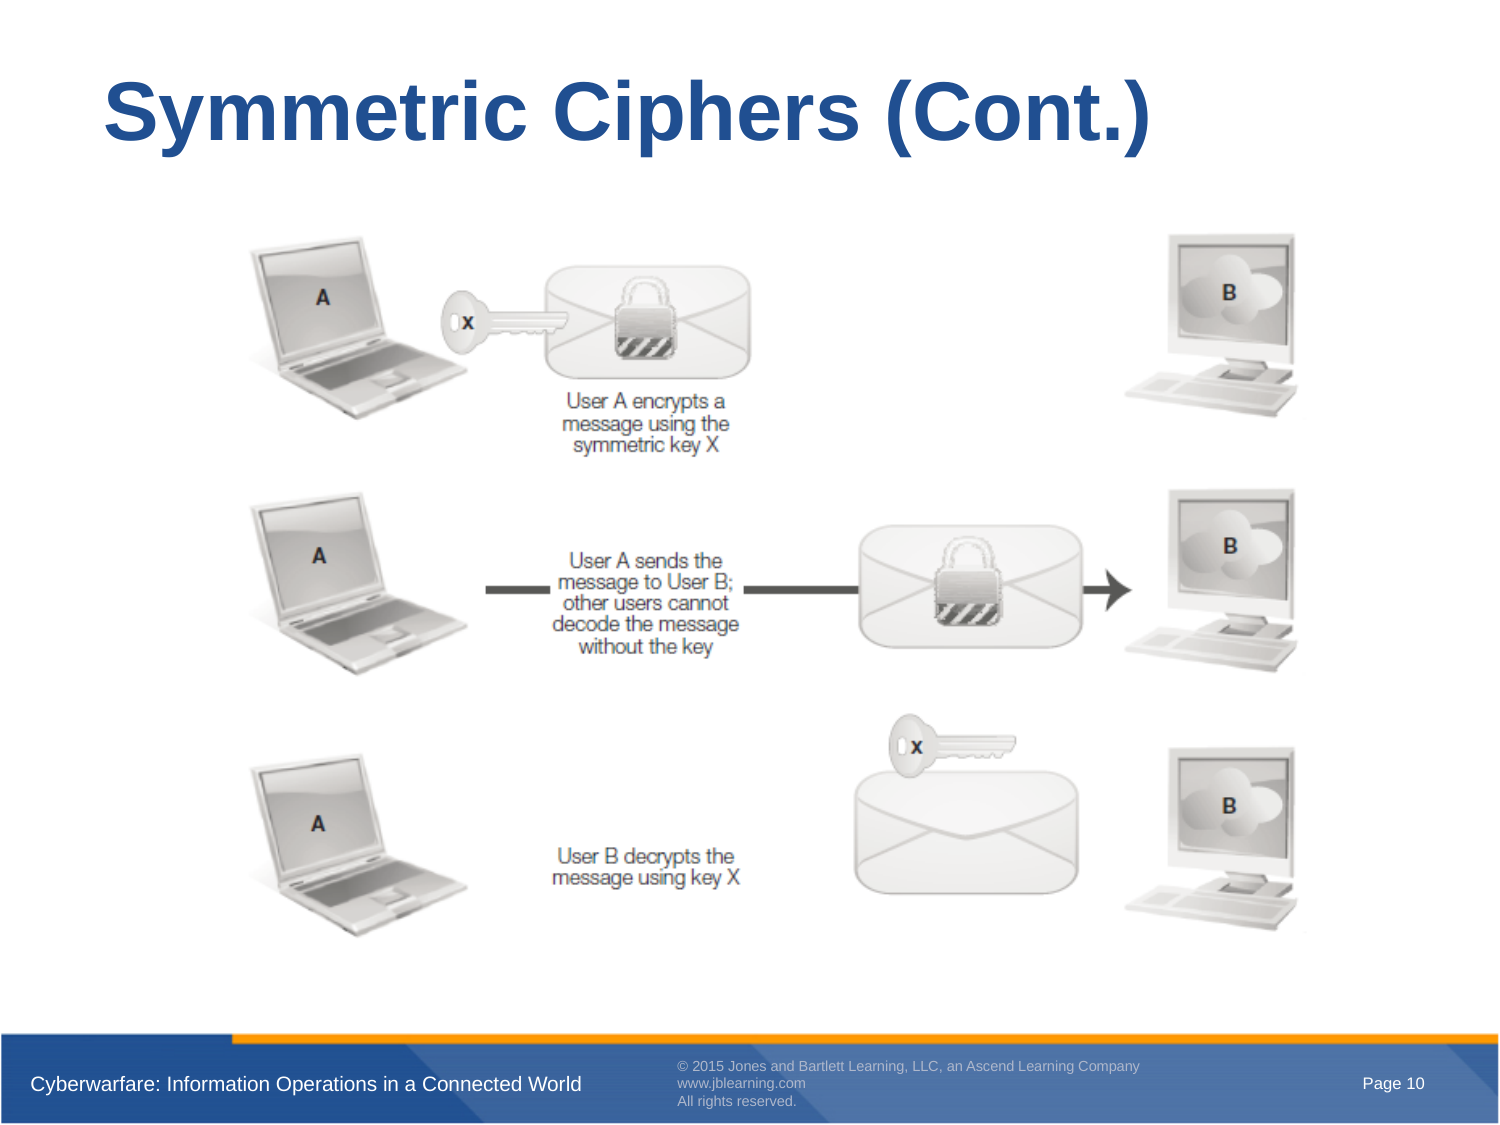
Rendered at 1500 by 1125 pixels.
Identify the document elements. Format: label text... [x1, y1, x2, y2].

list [228, 223, 1310, 943]
title Symmetric Ciphers (Cont.) [88, 49, 1451, 129]
picture [0, 1032, 1500, 1125]
